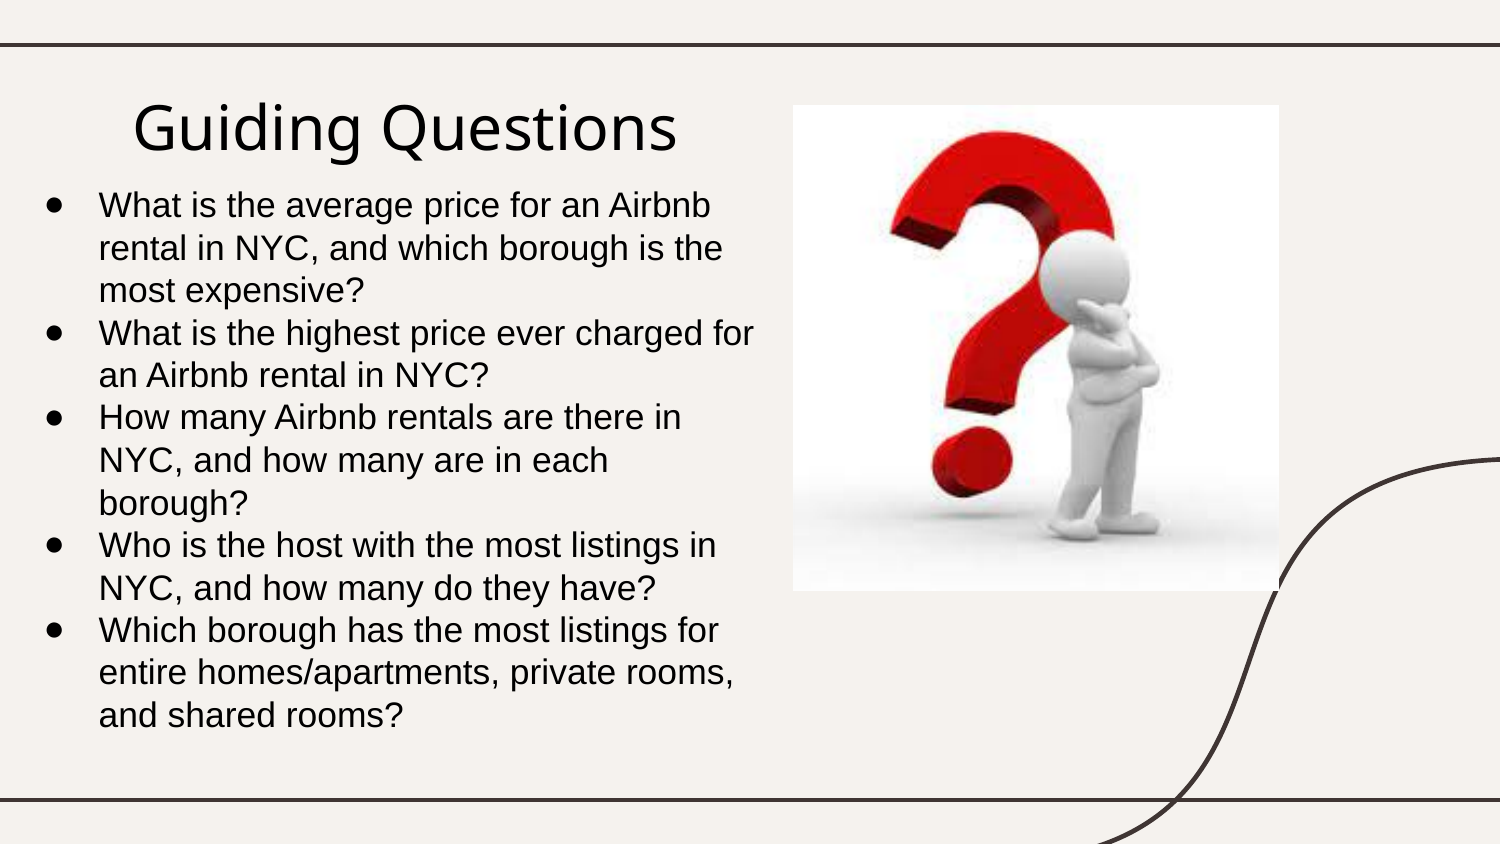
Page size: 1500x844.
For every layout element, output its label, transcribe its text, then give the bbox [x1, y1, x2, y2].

subtitle What is the average price for an Airbnb rental in NYC, and which borough is the most expensive? What is the highest price ever charged for an Airbnb rental in NYC? How many Airbnb rentals are there in NYC, and how many are in each borough? Who is the host with the most listings in NYC, and how many do they have? Which borough has the most listings for entire homes/apartments, private rooms, and shared rooms? [8, 166, 779, 743]
title Guiding Questions [116, 72, 1049, 167]
picture [793, 105, 1279, 591]
